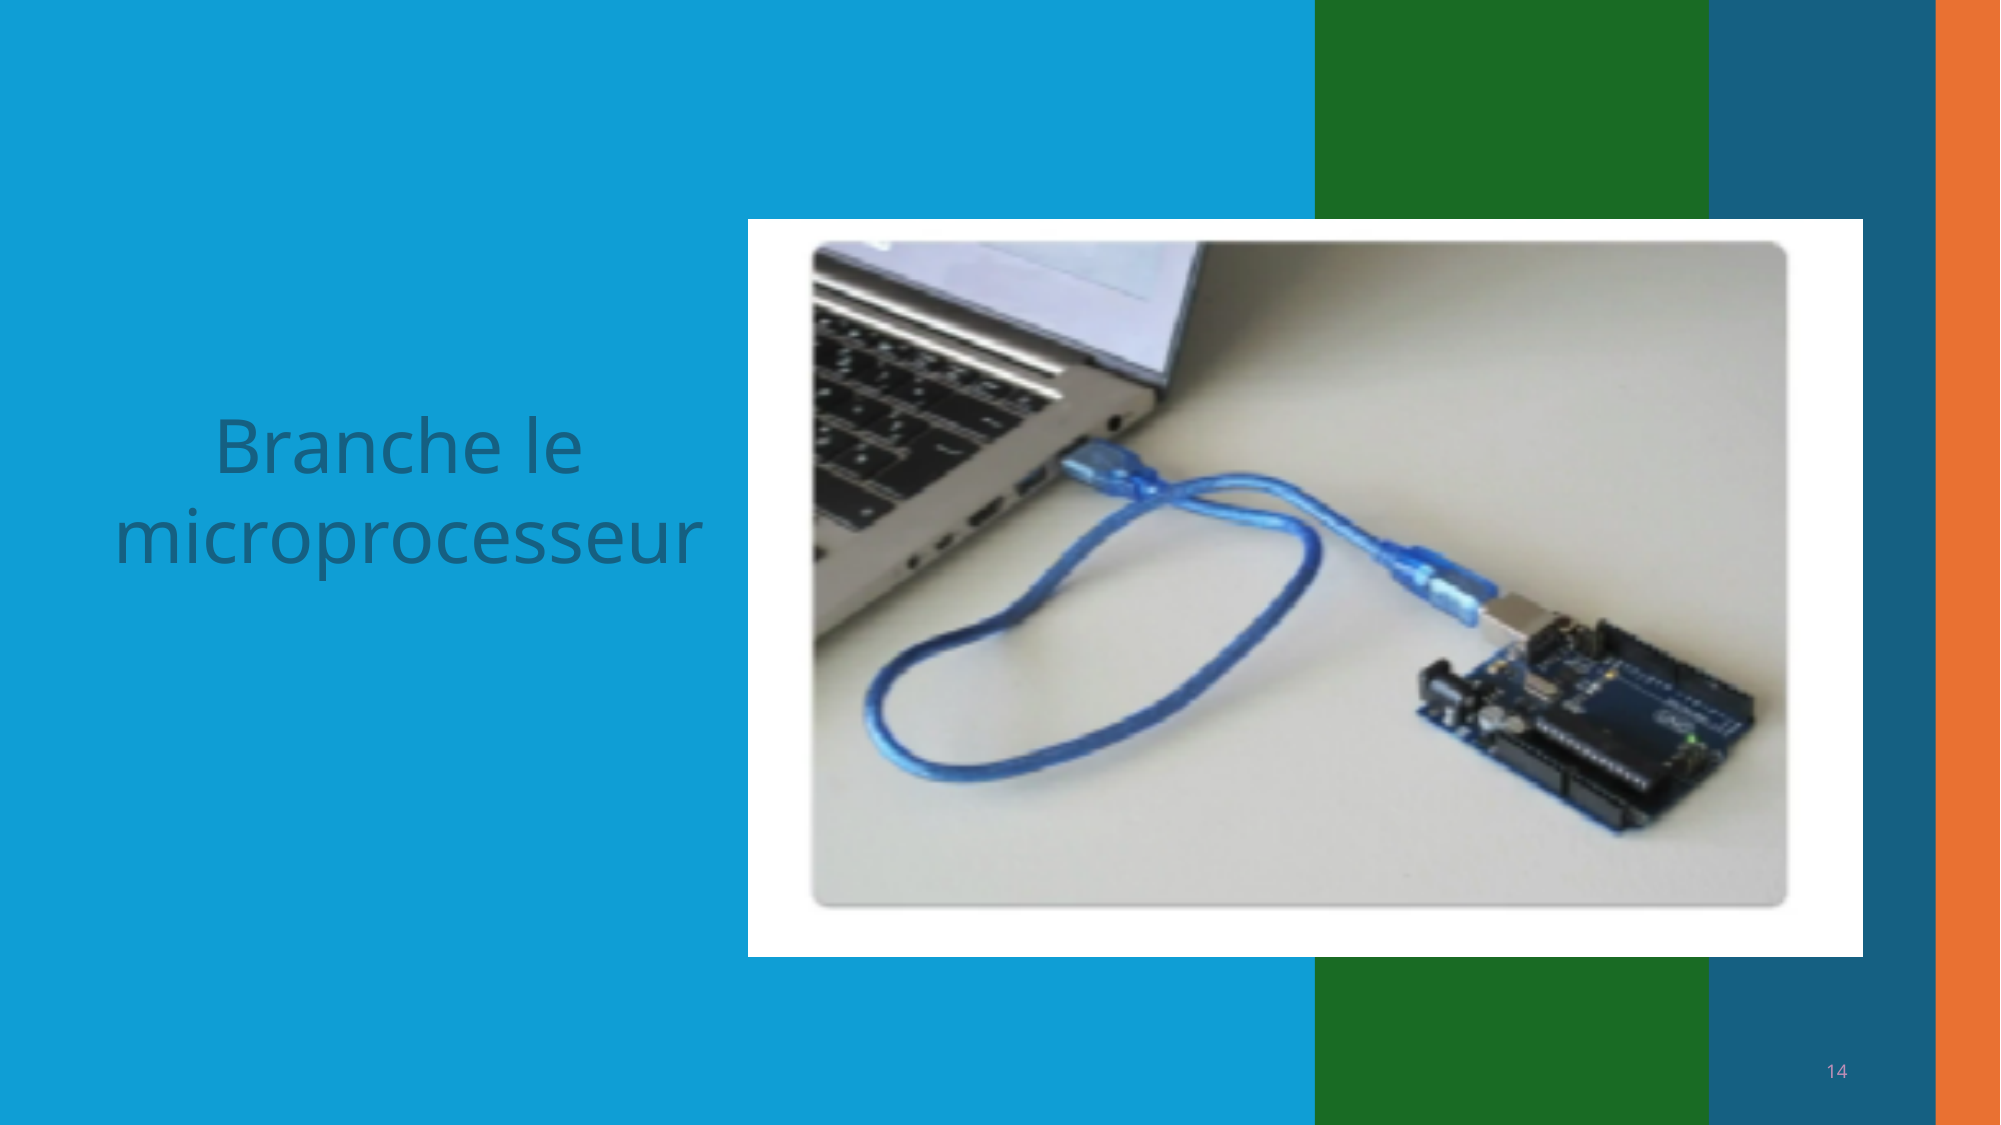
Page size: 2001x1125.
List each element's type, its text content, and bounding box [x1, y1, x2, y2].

text_box Branche le microprocesseur [98, 390, 720, 586]
picture [749, 219, 1863, 957]
slide_number 14 [1412, 1042, 1863, 1103]
